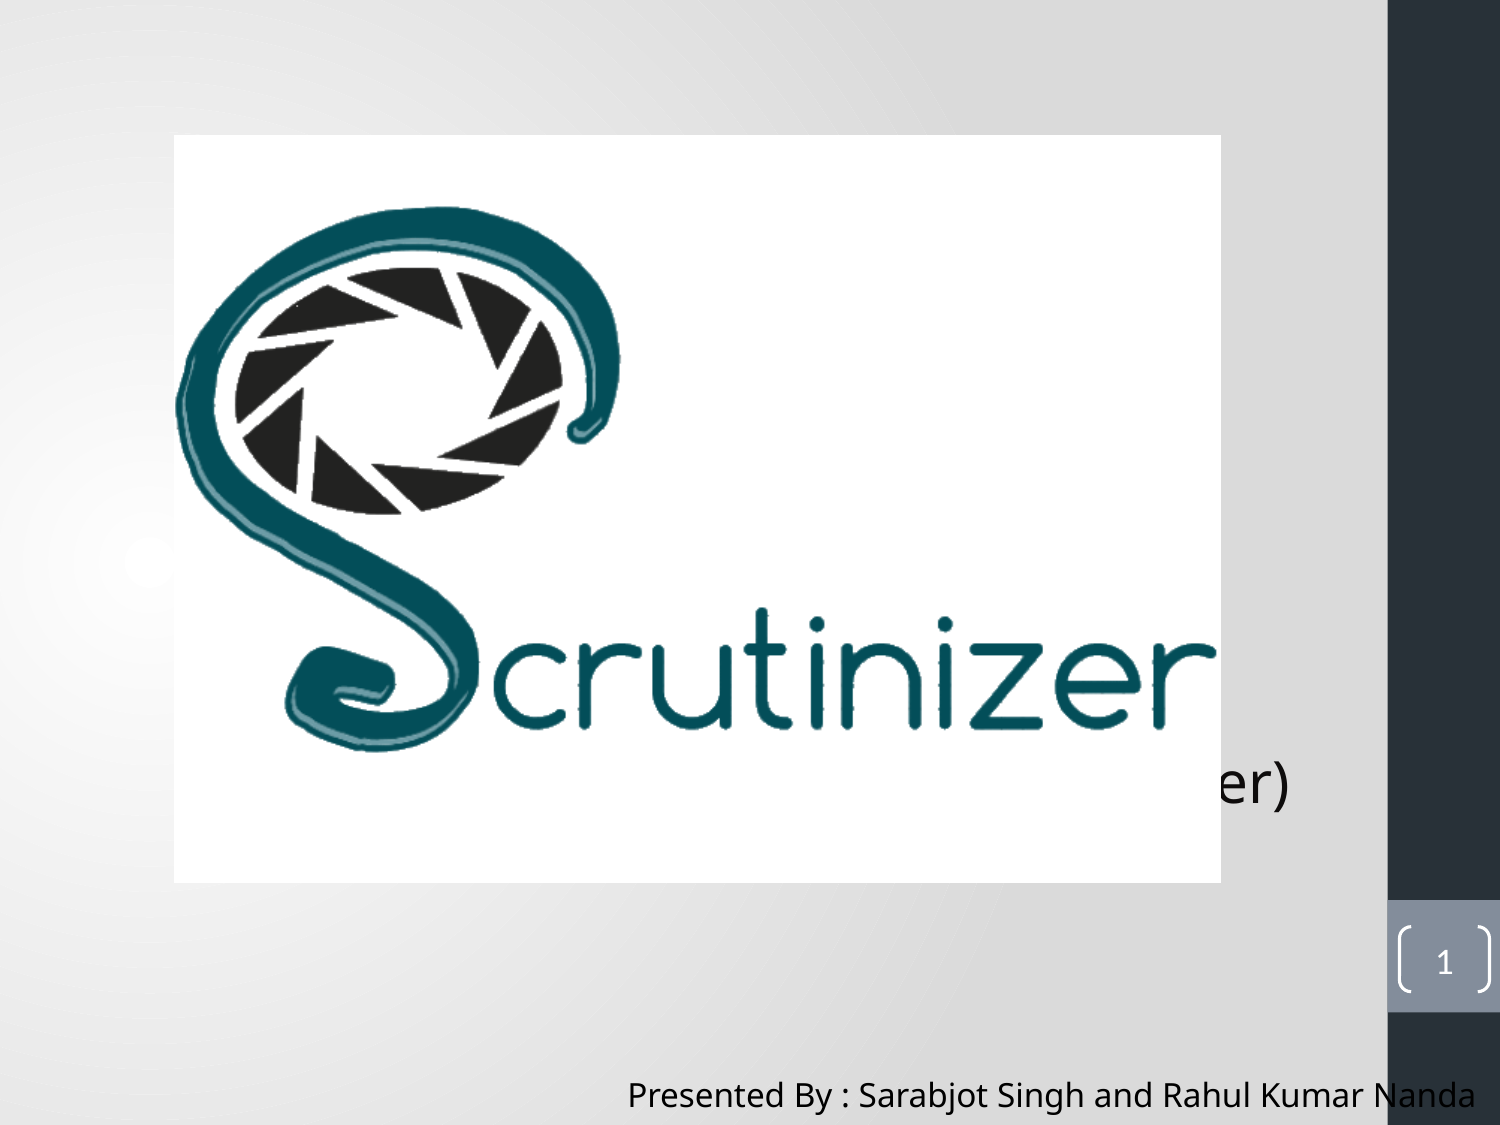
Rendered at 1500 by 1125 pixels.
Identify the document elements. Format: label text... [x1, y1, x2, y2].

picture [174, 135, 1221, 883]
slide_number 1 [1397, 925, 1492, 994]
subtitle (Ifc Code Checker) [510, 735, 1500, 914]
text_box Presented By : Sarabjot Singh and Rahul Kumar Nanda [612, 1066, 1500, 1122]
